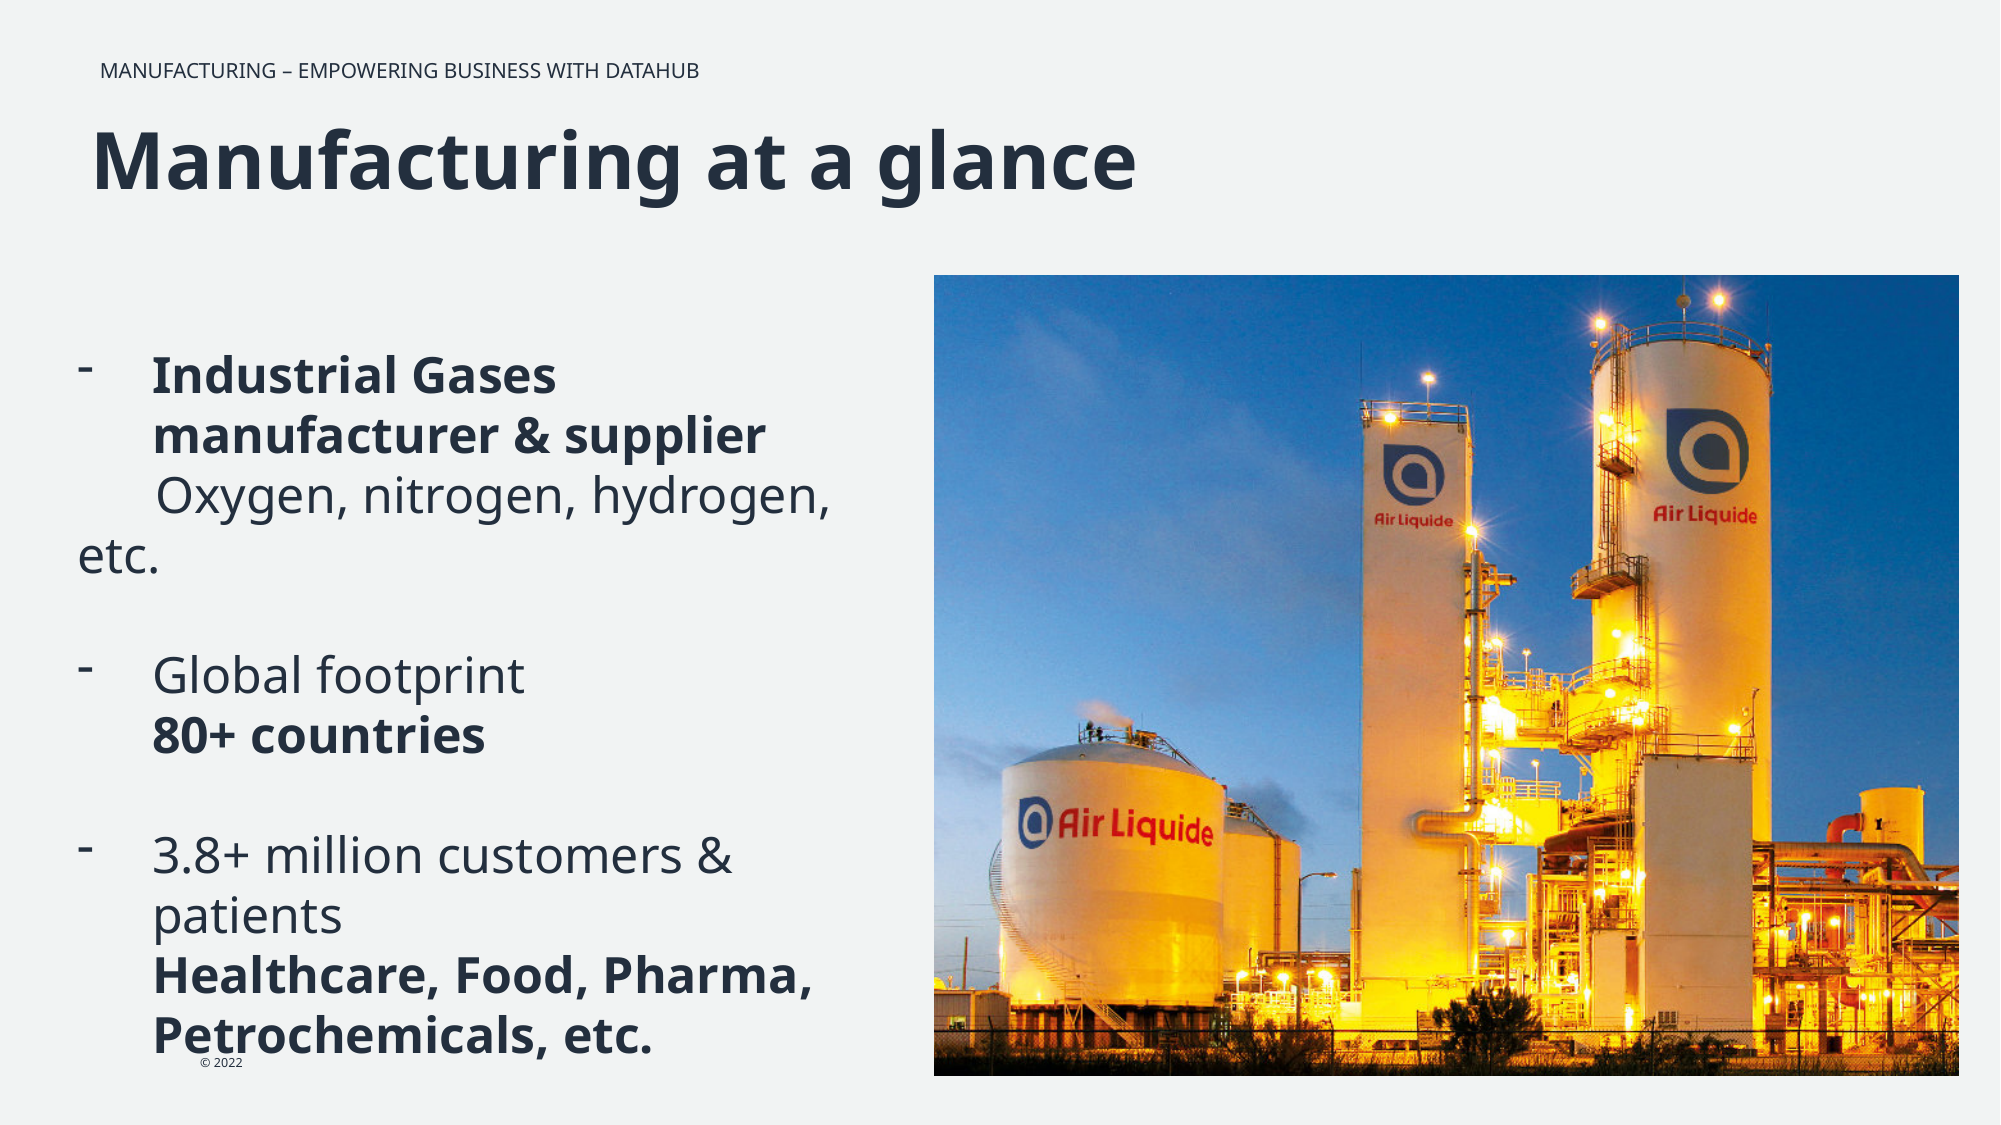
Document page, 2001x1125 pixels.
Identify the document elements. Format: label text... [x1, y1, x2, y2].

text_box Industrial Gases manufacturer & supplier Oxygen, nitrogen, hydrogen, etc. Global footprint 80+ countries 3.8+ million customers & patients Healthcare, Food, Pharma, Petrochemicals, etc. [62, 275, 915, 1071]
text_box Manufacturing at a glance [75, 102, 1924, 228]
picture [934, 275, 1959, 1076]
